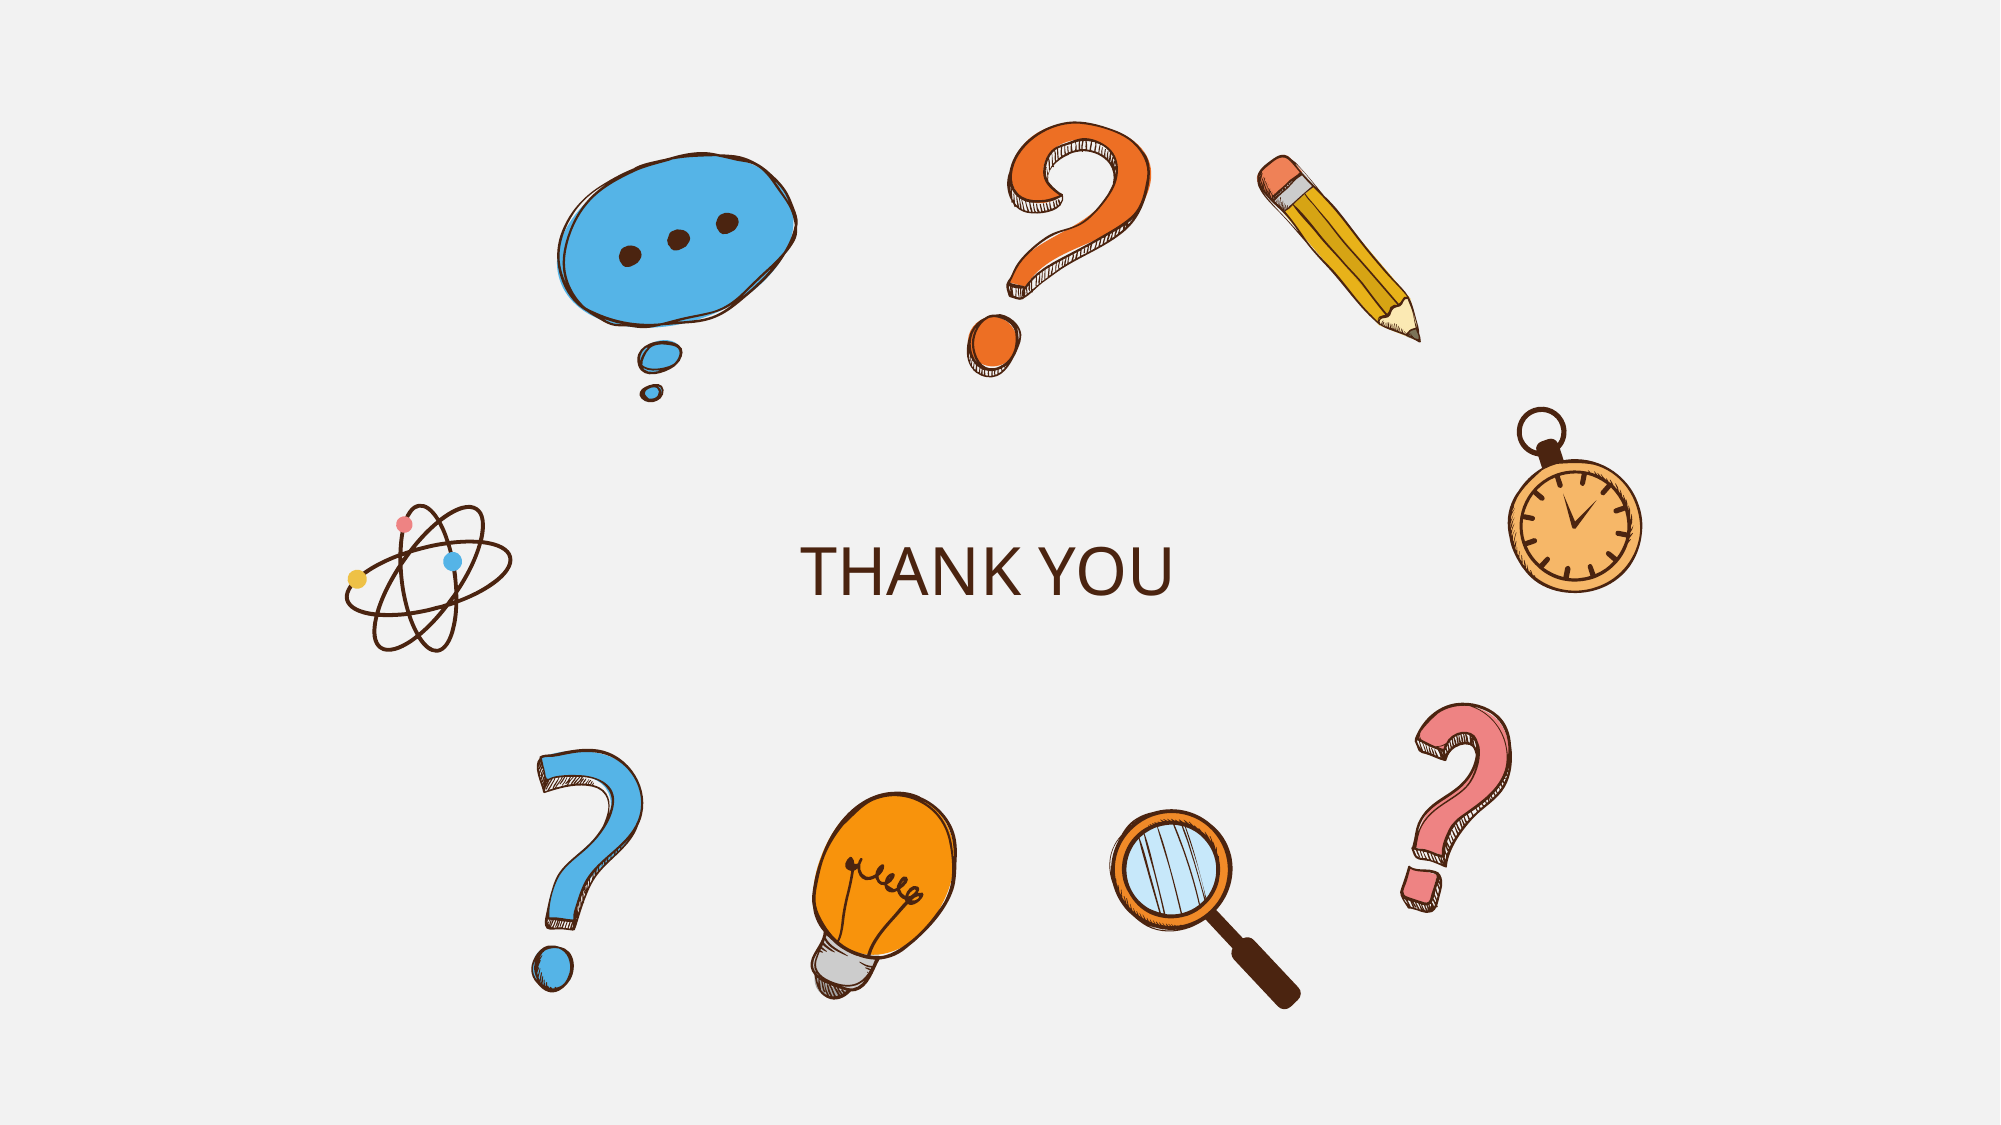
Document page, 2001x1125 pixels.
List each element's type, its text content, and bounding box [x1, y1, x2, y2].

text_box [1255, 153, 1421, 343]
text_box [809, 788, 958, 1003]
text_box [545, 143, 806, 404]
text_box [1399, 701, 1514, 915]
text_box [530, 747, 653, 996]
text_box THANK YOU [570, 521, 1407, 617]
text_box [1106, 804, 1302, 1011]
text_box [965, 112, 1157, 383]
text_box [341, 501, 514, 655]
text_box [1501, 403, 1650, 600]
